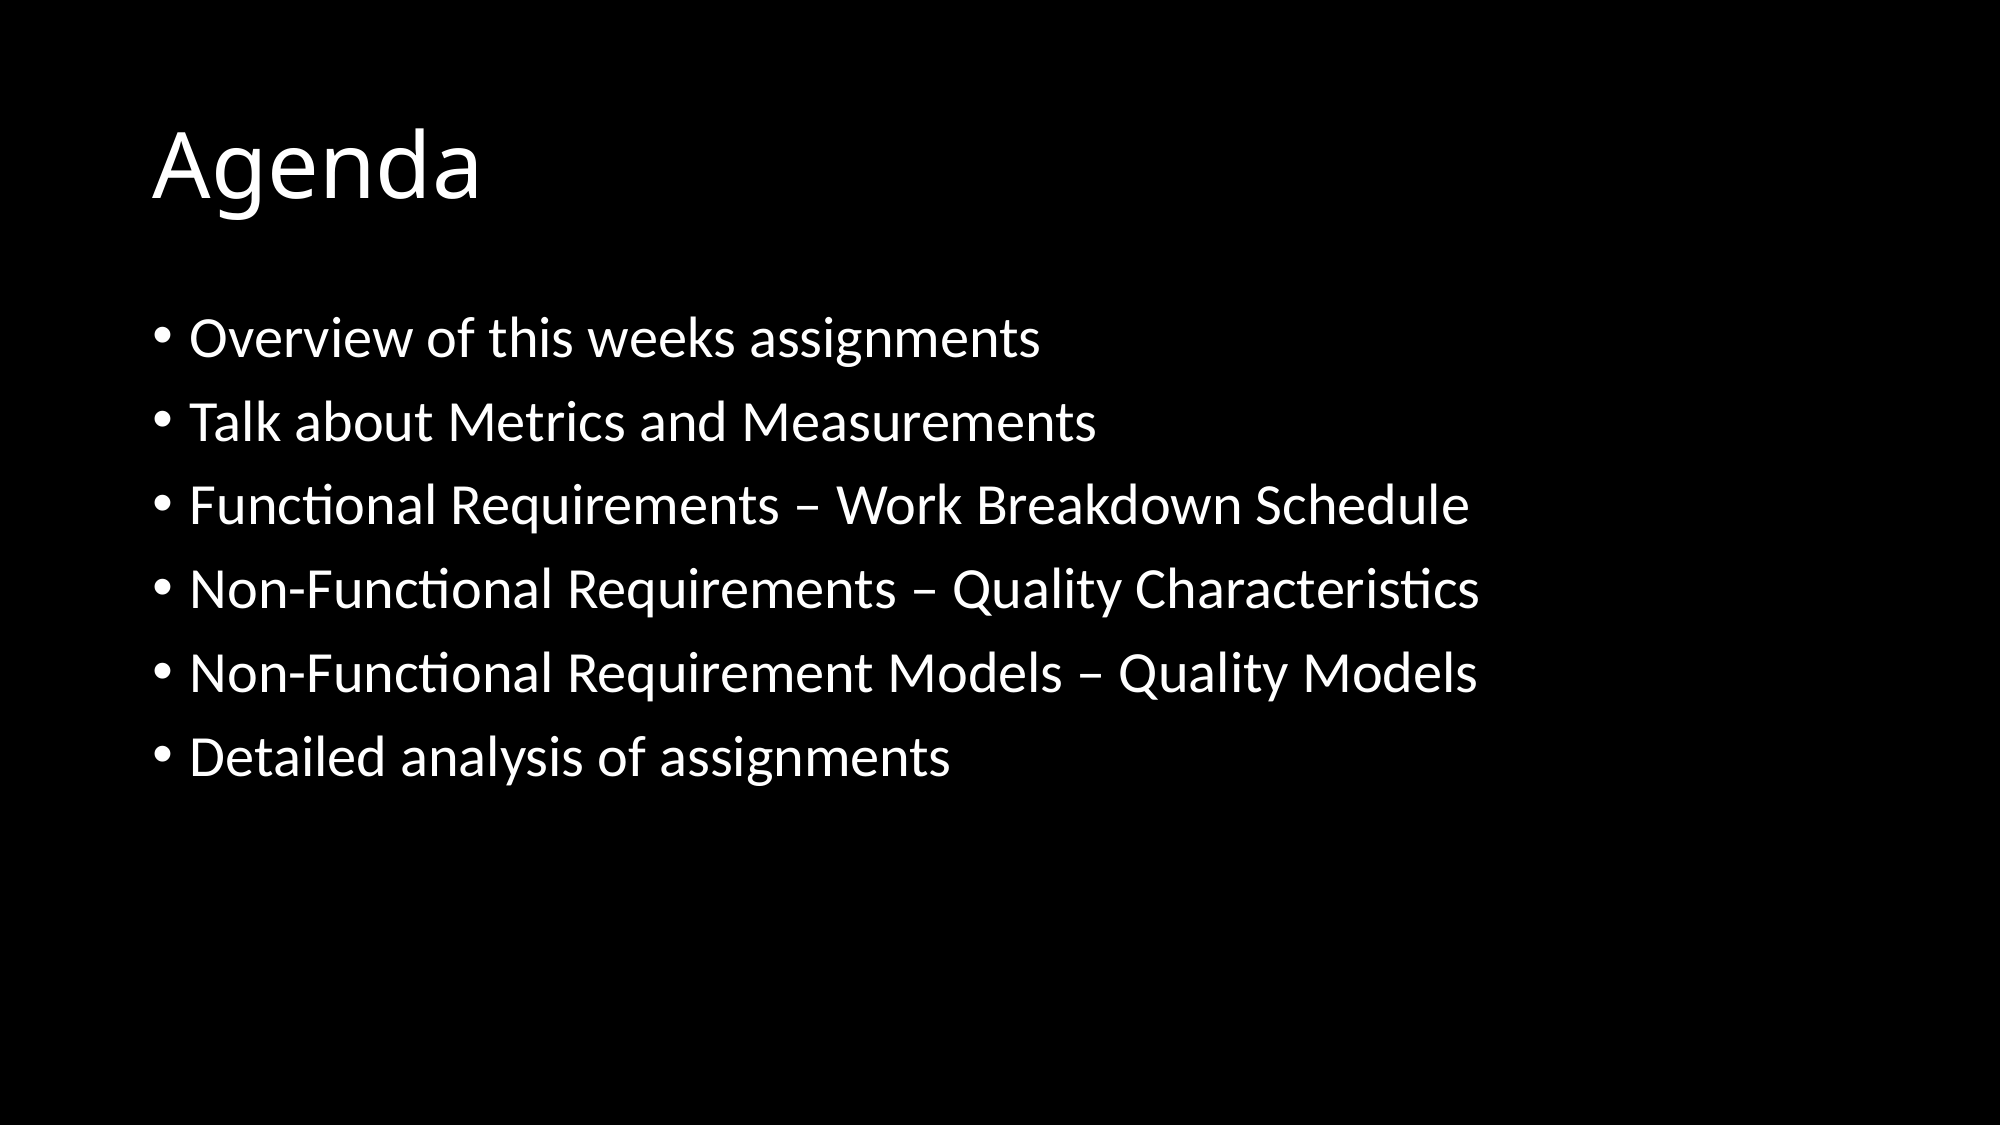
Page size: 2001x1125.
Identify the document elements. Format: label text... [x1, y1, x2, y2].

list Overview of this weeks assignments Talk about Metrics and Measurements Functional Requirements – Work Breakdown Schedule Non-Functional Requirements – Quality Characteristics Non-Functional Requirement Models – Quality Models Detailed analysis of assignments [137, 299, 1863, 1014]
title Agenda [137, 59, 1863, 278]
